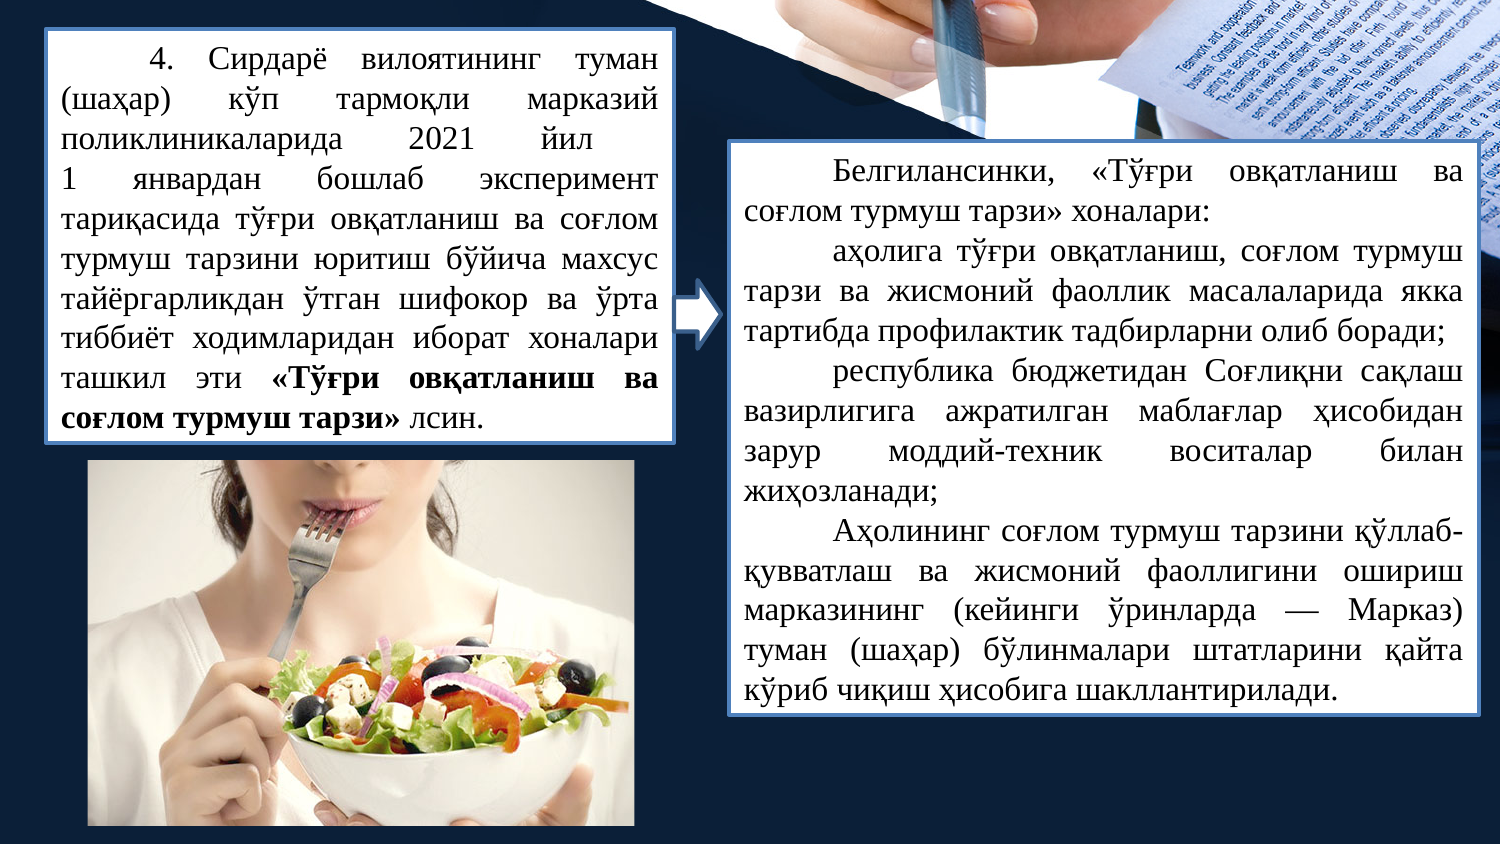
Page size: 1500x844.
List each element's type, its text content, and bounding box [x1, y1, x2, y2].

text_box [671, 277, 723, 351]
text_box 4. Сирдарё вилоятининг туман (шаҳар) кўп тармоқли марказий поликлиникаларида 2021 йил 1 январдан бошлаб эксперимент тариқасида тўғри овқатланиш ва соғлом турмуш тарзини юритиш бўйича махсус тайёргарликдан ўтган шифокор ва ўрта тиббиёт ходимларидан иборат хоналари ташкил эти «Тўғри овқатланиш ва соғлом турмуш тарзи» лсин. [44, 27, 676, 445]
text_box Белгилансинки, «Тўғри овқатланиш ва соғлом турмуш тарзи» хоналари: аҳолига тўғри овқатланиш, соғлом турмуш тарзи ва жисмоний фаоллик масалаларида якка тартибда профилактик тадбирларни олиб боради; республика бюджетидан Соғлиқни сақлаш вазирлигига ажратилган маблағлар ҳисобидан зарур моддий-техник воситалар билан жиҳозланади; Аҳолининг соғлом турмуш тарзини қўллаб-қувватлаш ва жисмоний фаоллигини ошириш марказининг (кейинги ўринларда — Марказ) туман (шаҳар) бўлинмалари штатларини қайта кўриб чиқиш ҳисобига шакллантирилади. [727, 139, 1481, 717]
picture [0, 0, 1500, 844]
